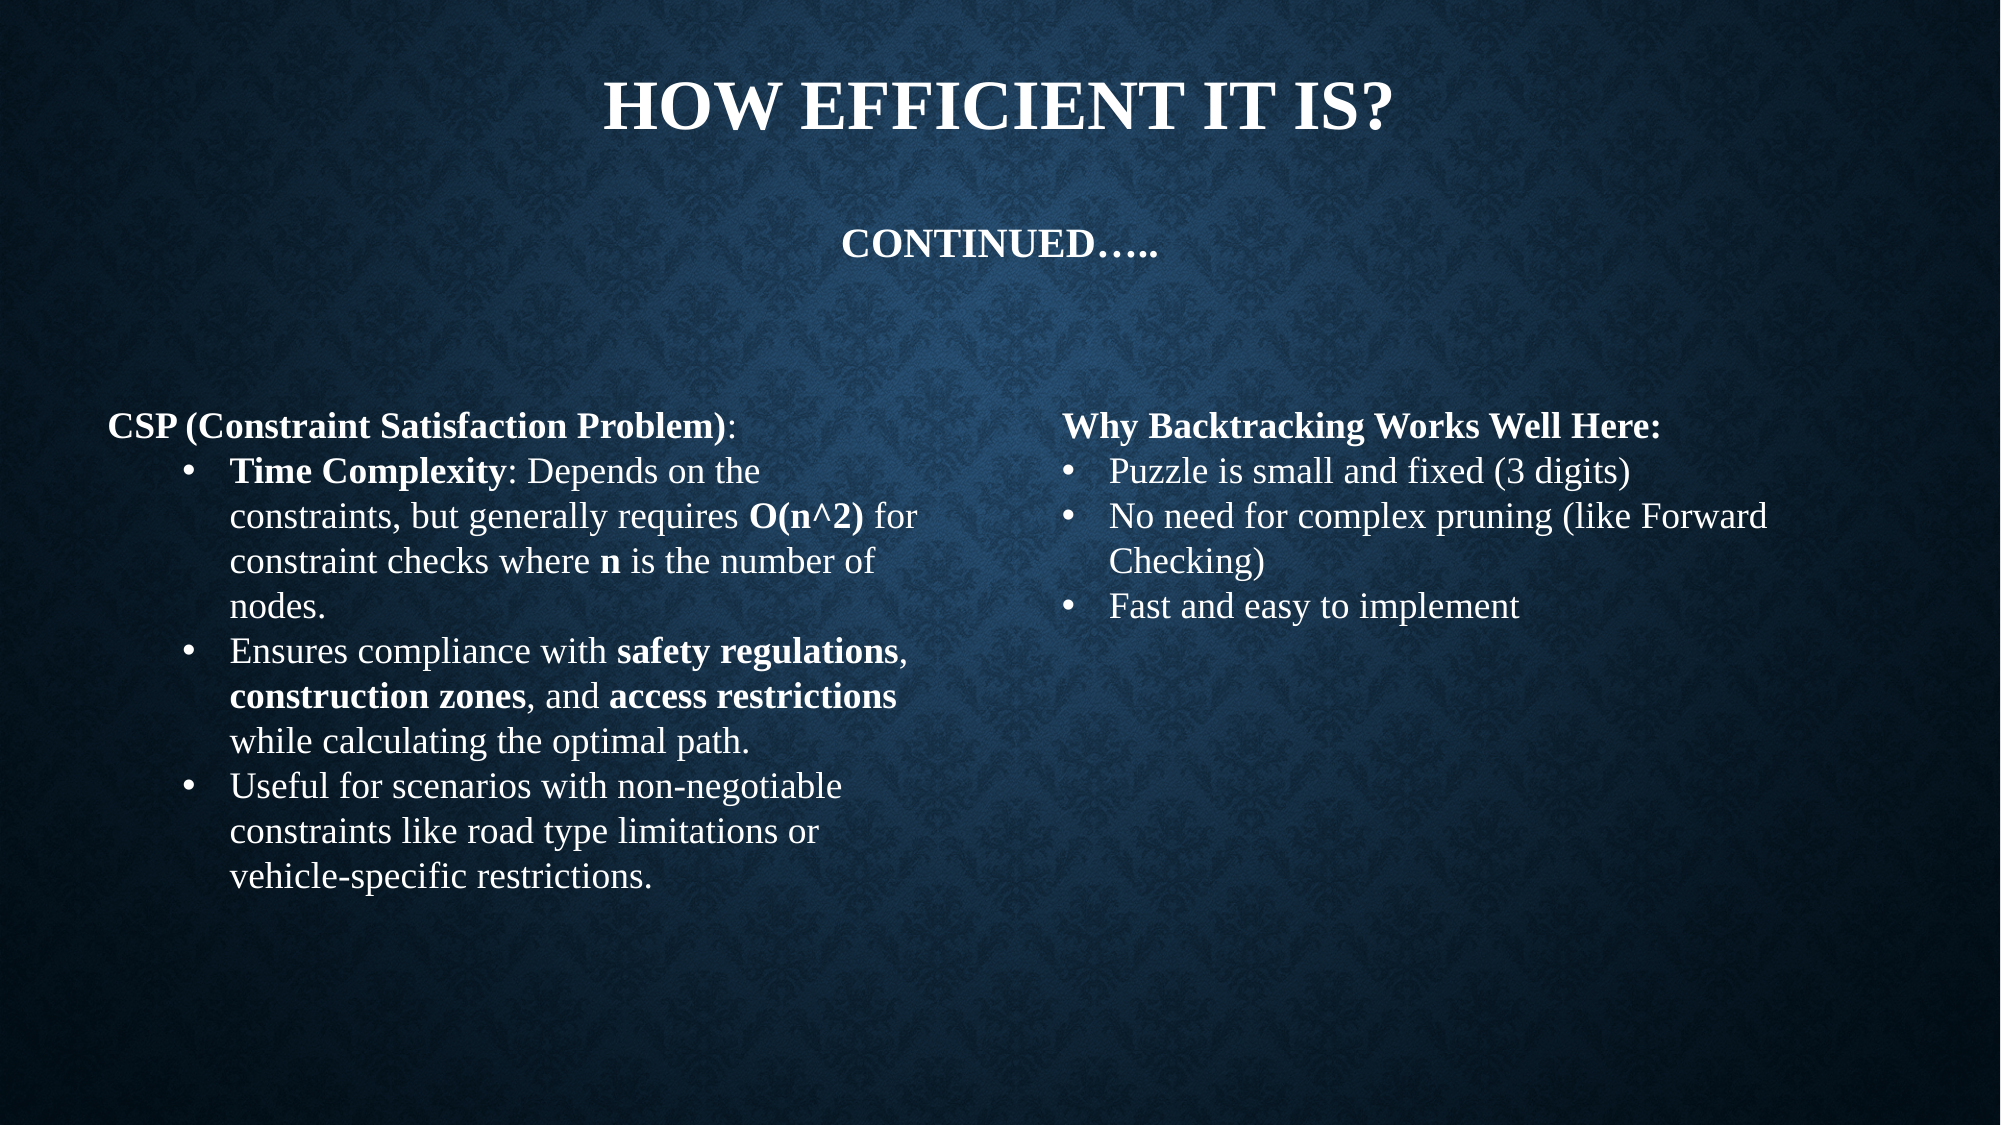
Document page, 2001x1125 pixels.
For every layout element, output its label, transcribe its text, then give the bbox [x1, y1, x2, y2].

text_box Why Backtracking Works Well Here: Puzzle is small and fixed (3 digits) No need for complex pruning (like Forward Checking) Fast and easy to implement [1047, 394, 1908, 679]
text_box HOW Efficient it is? Continued….. [150, 60, 1850, 217]
text_box CSP (Constraint Satisfaction Problem): Time Complexity: Depends on the constraints, but generally requires O(n^2) for constraint checks where n is the number of nodes. Ensures compliance with safety regulations, construction zones, and access restrictions while calculating the optimal path. Useful for scenarios with non-negotiable constraints like road type limitations or vehicle-specific restrictions. [92, 394, 953, 949]
